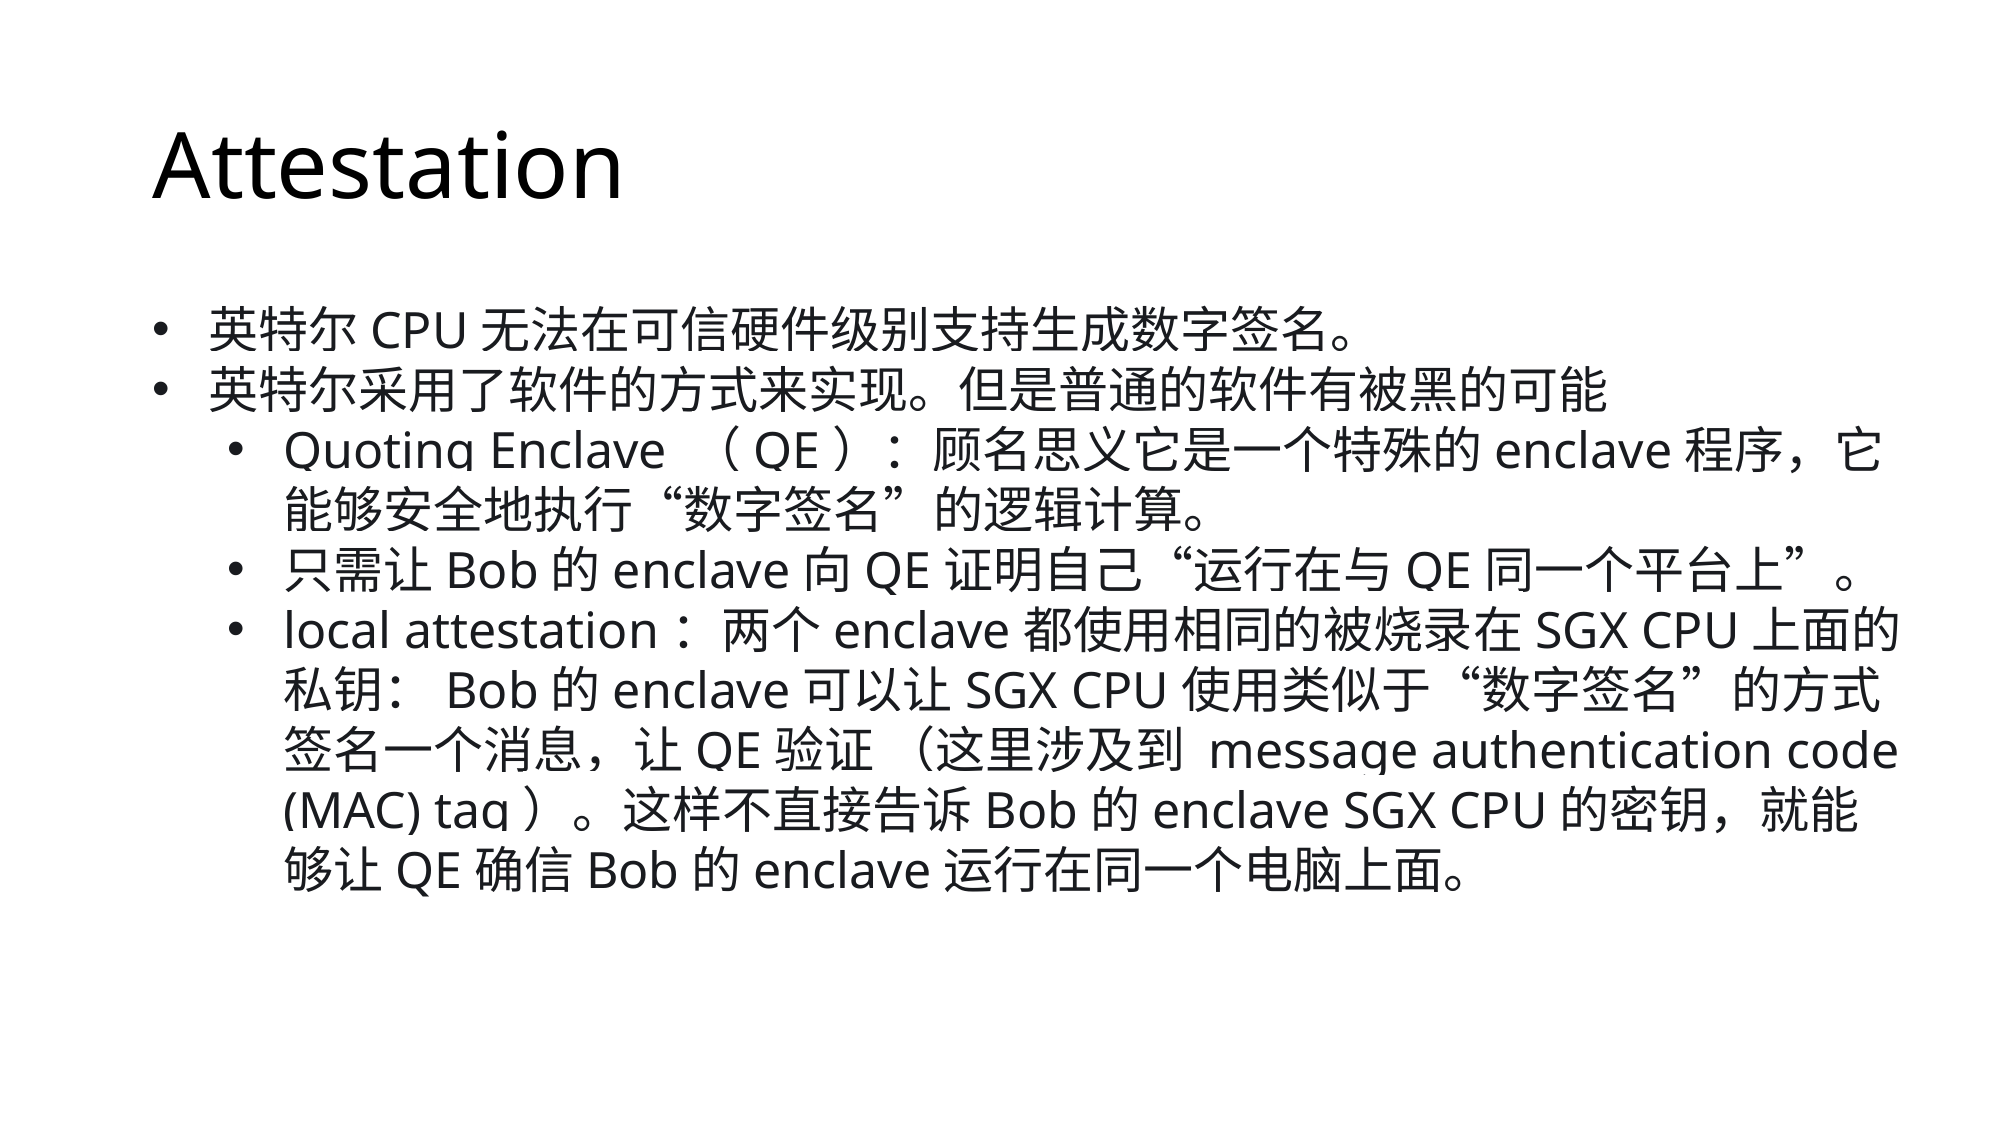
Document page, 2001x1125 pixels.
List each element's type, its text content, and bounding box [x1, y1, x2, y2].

title Attestation [137, 59, 1863, 278]
text_box 英特尔CPU无法在可信硬件级别支持生成数字签名。 英特尔采用了软件的方式来实现。但是普通的软件有被黑的可能 Quoting Enclave （QE）：顾名思义它是一个特殊的enclave程序，它能够安全地执行“数字签名”的逻辑计算。 只需让Bob的enclave向QE证明自己“运行在与QE同一个平台上”。 local attestation：两个enclave都使用相同的被烧录在SGX CPU上面的私钥：Bob的enclave可以让SGX CPU使用类似于“数字签名”的方式签名一个消息，让QE验证 （这里涉及到 message authentication code (MAC) tag）。这样不直接告诉Bob的enclave SGX CPU的密钥，就能够让QE确信Bob的enclave运行在同一个电脑上面。 [137, 291, 1920, 906]
